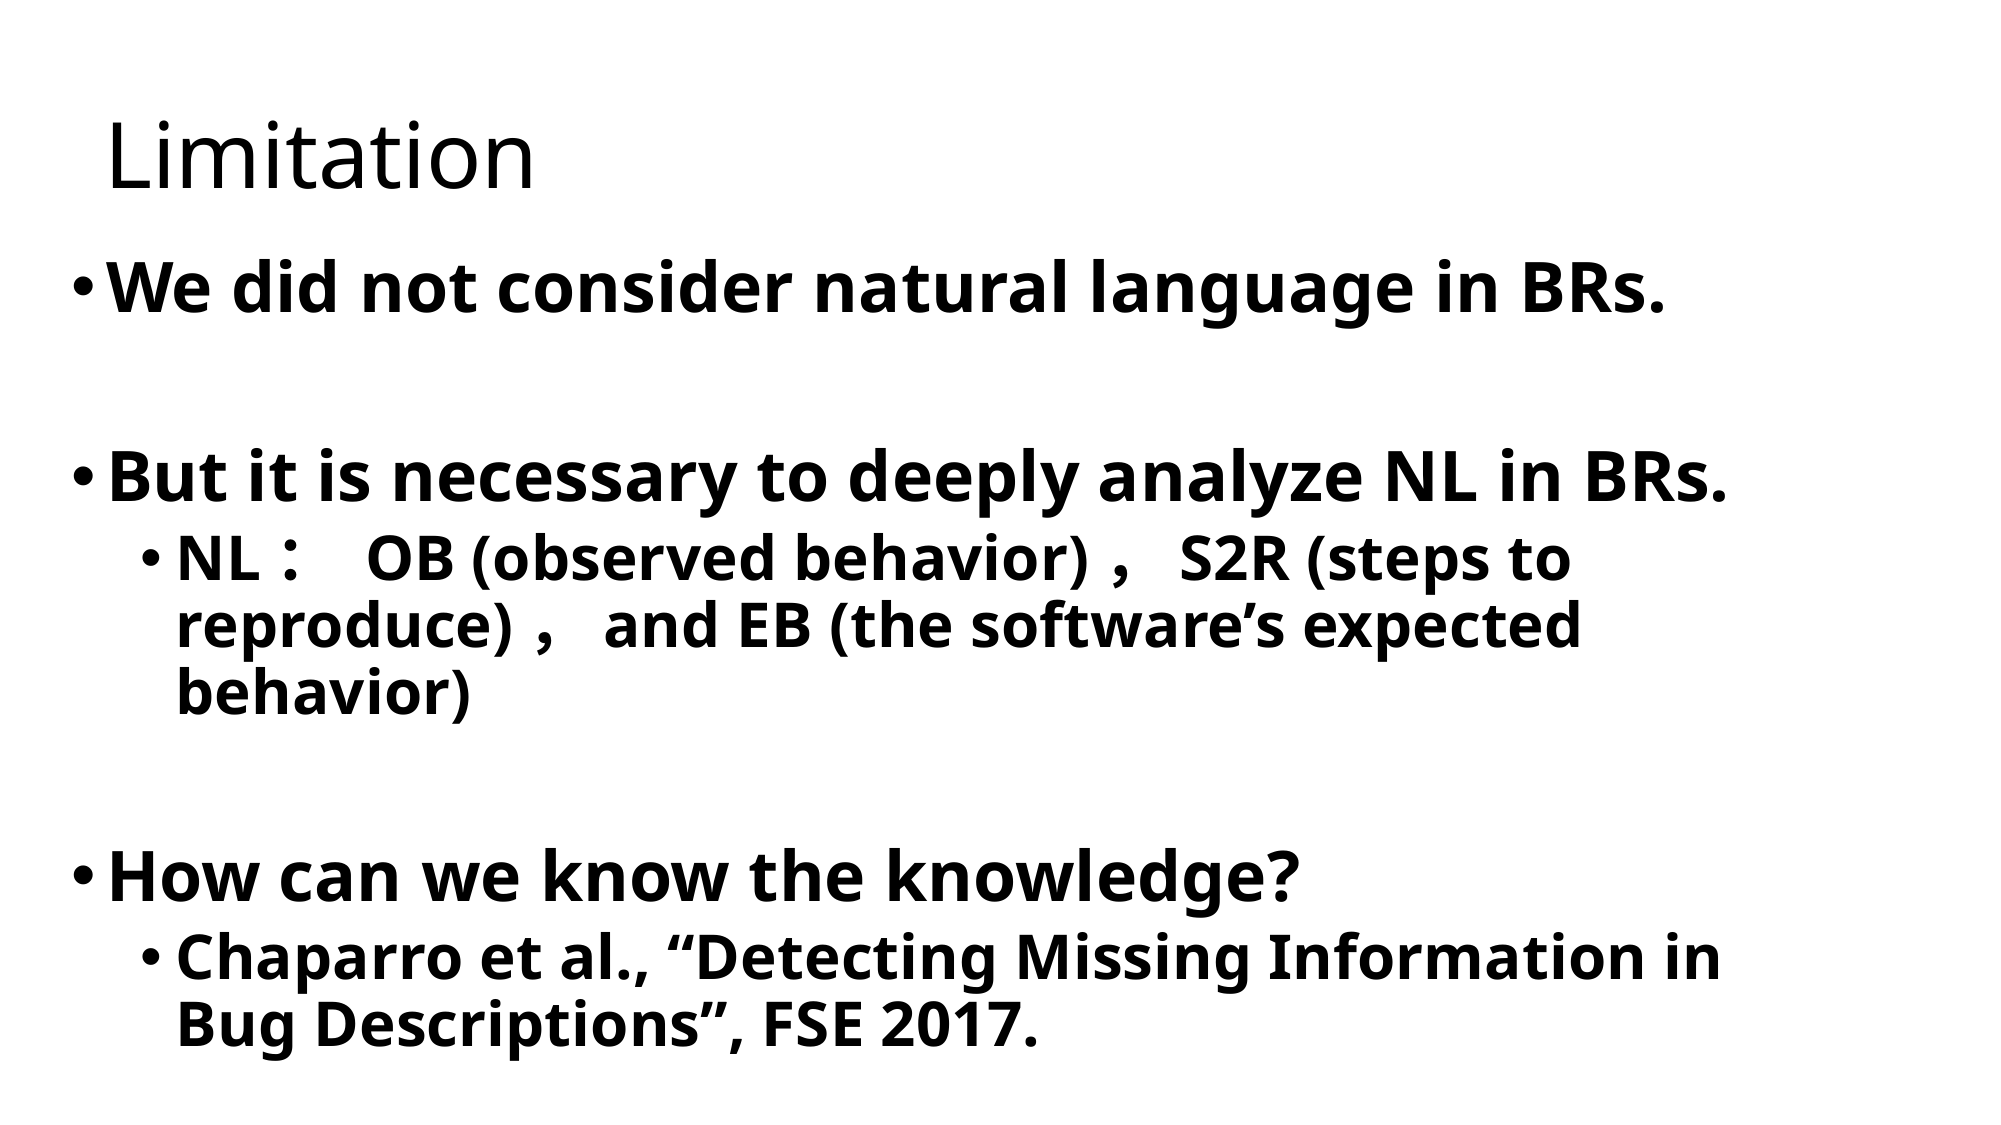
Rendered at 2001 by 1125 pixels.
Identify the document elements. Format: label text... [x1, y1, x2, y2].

title Limitation [89, 50, 1832, 244]
list We did not consider natural language in BRs. But it is necessary to deeply analyze NL in BRs. NL： OB (observed behavior)，S2R (steps to reproduce)，and EB (the software’s expected behavior) How can we know the knowledge? Chaparro et al., “Detecting Missing Information in Bug Descriptions”, FSE 2017. [56, 244, 1866, 1081]
